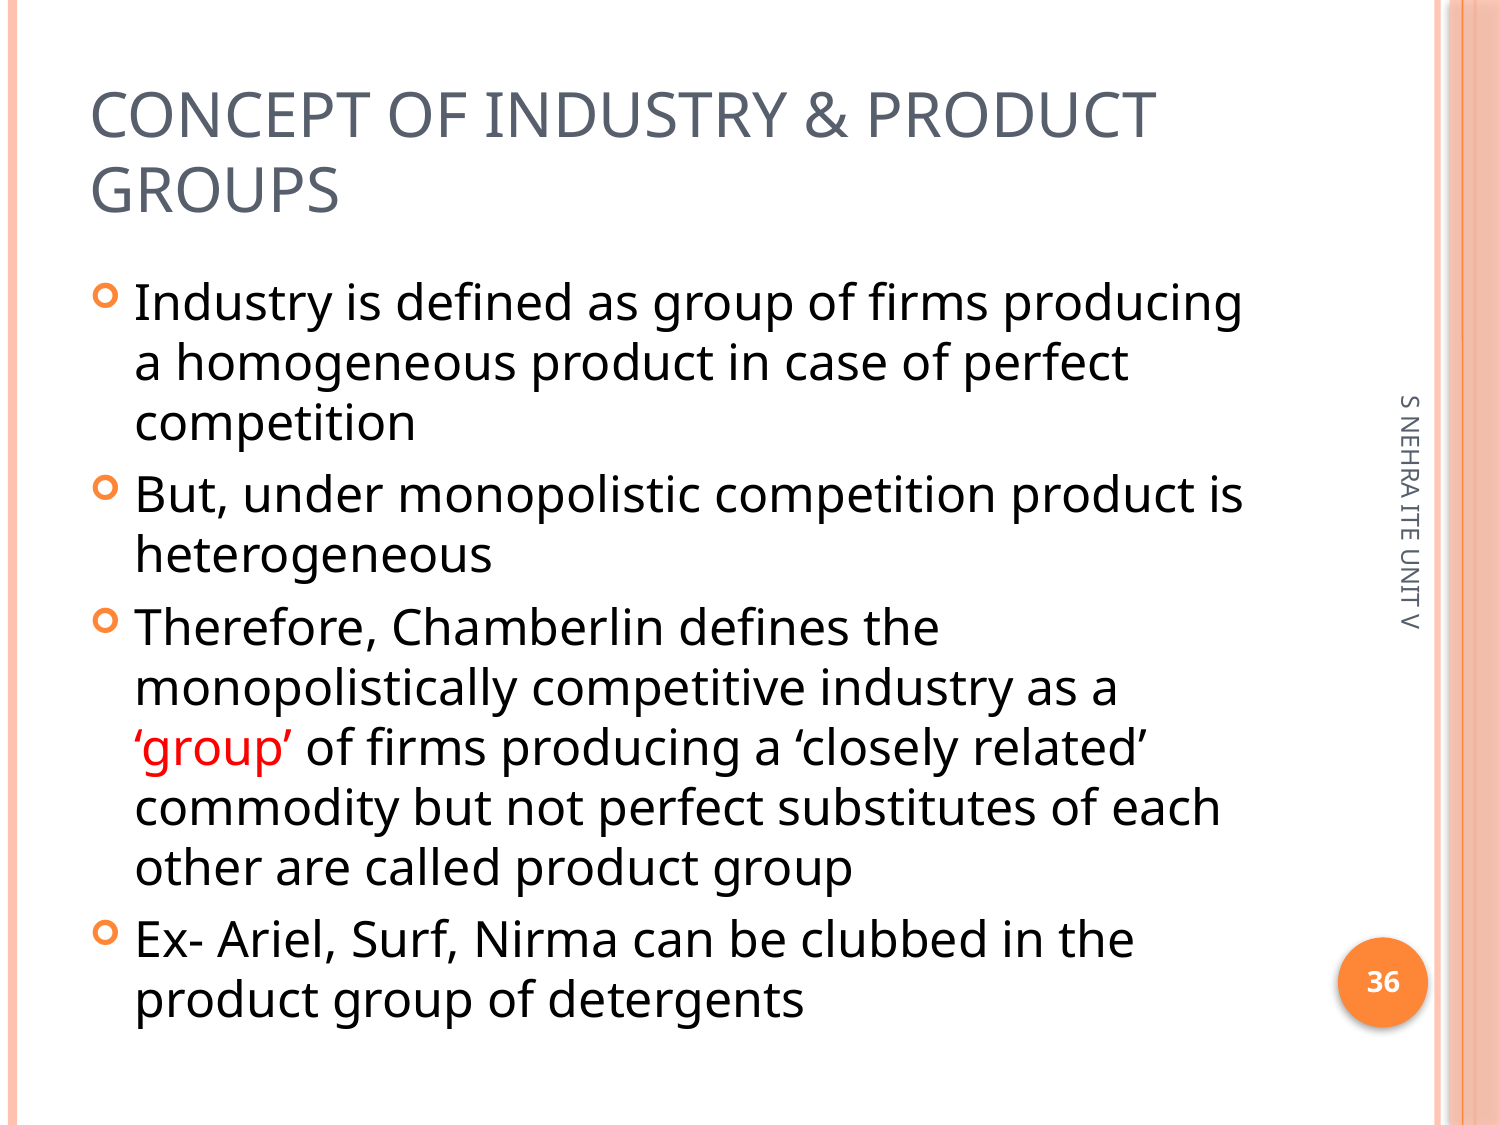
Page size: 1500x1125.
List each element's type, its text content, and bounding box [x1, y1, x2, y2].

slide_number 36 [1333, 940, 1434, 1027]
list Industry is defined as group of firms producing a homogeneous product in case of perfect competition But, under monopolistic competition product is heterogeneous Therefore, Chamberlin defines the monopolistically competitive industry as a ‘group’ of firms producing a ‘closely related’ commodity but not perfect substitutes of each other are called product group Ex- Ariel, Surf, Nirma can be clubbed in the product group of detergents [75, 262, 1300, 1062]
footer S NEHRA ITE UNIT V [1379, 380, 1440, 906]
title Concept of industry & product groups [75, 45, 1300, 233]
